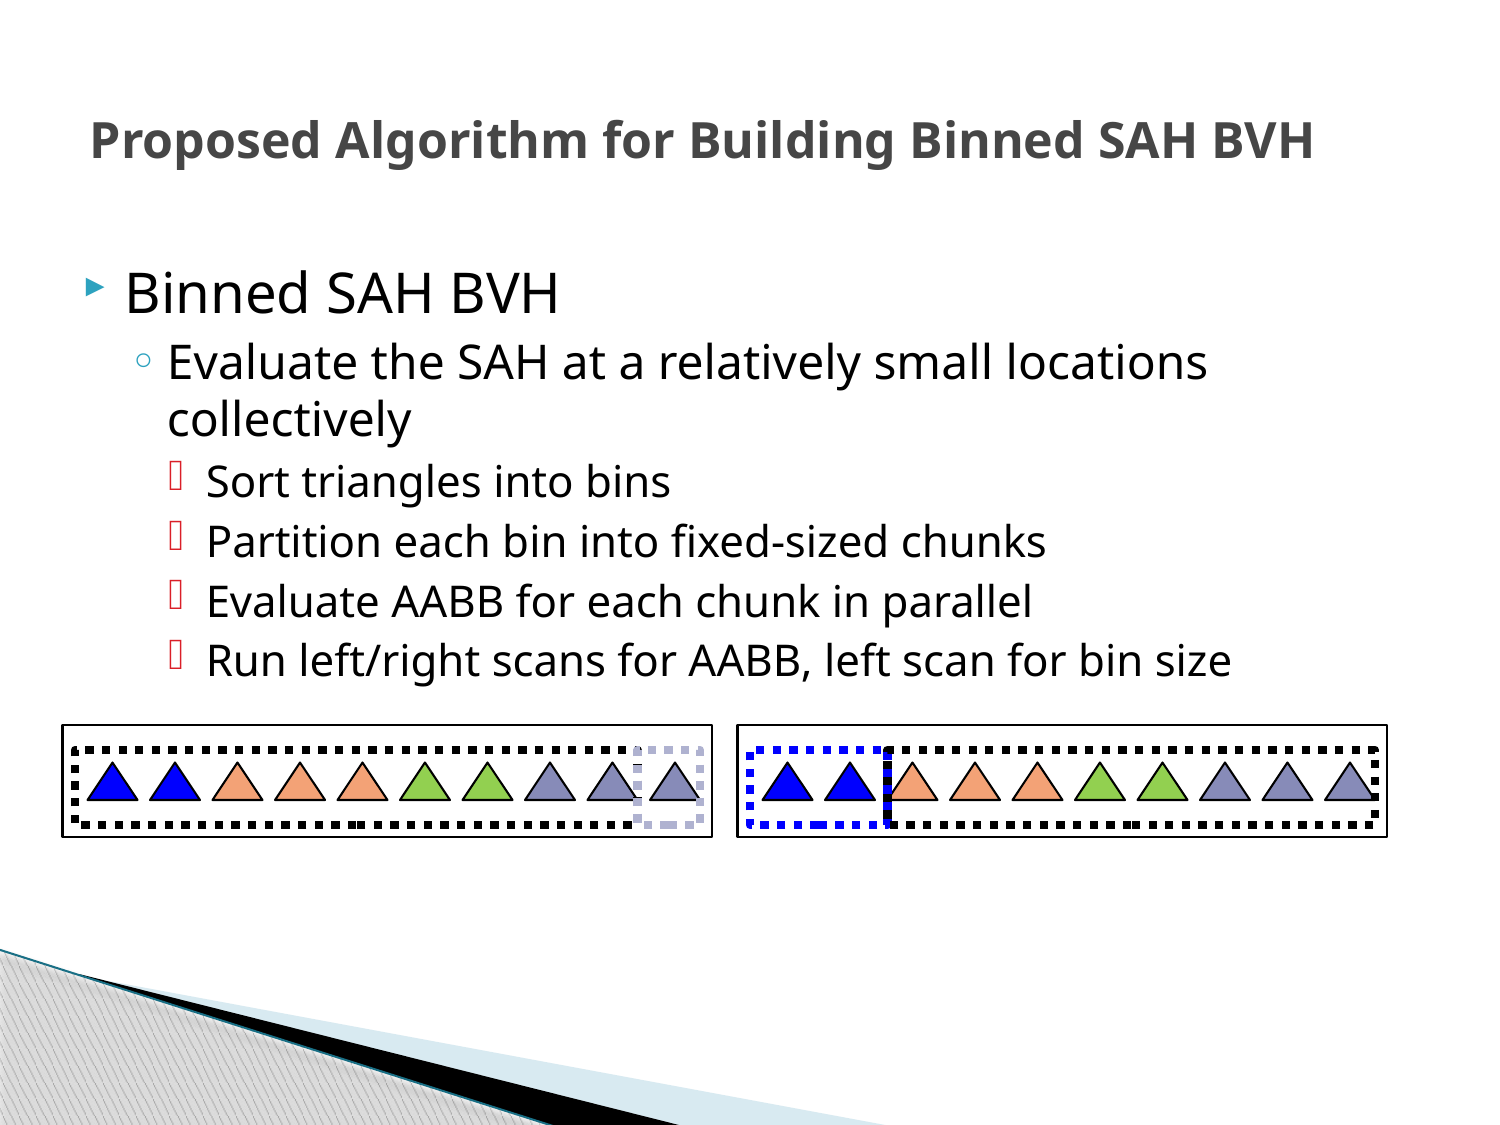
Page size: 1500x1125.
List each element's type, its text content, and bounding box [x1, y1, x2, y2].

list Binned SAH BVH Evaluate the SAH at a relatively small locations collectively Sort triangles into bins Partition each bin into fixed-sized chunks Evaluate AABB for each chunk in parallel Run left/right scans for AABB, left scan for bin size [50, 249, 1400, 993]
text_box [745, 745, 887, 829]
text_box [633, 745, 704, 829]
title Proposed Algorithm for Building Binned SAH BVH [75, 45, 1425, 233]
text_box [700, 791, 705, 803]
text_box [733, 721, 1392, 842]
text_box [883, 745, 1379, 829]
text_box [70, 745, 638, 829]
text_box [58, 721, 717, 842]
